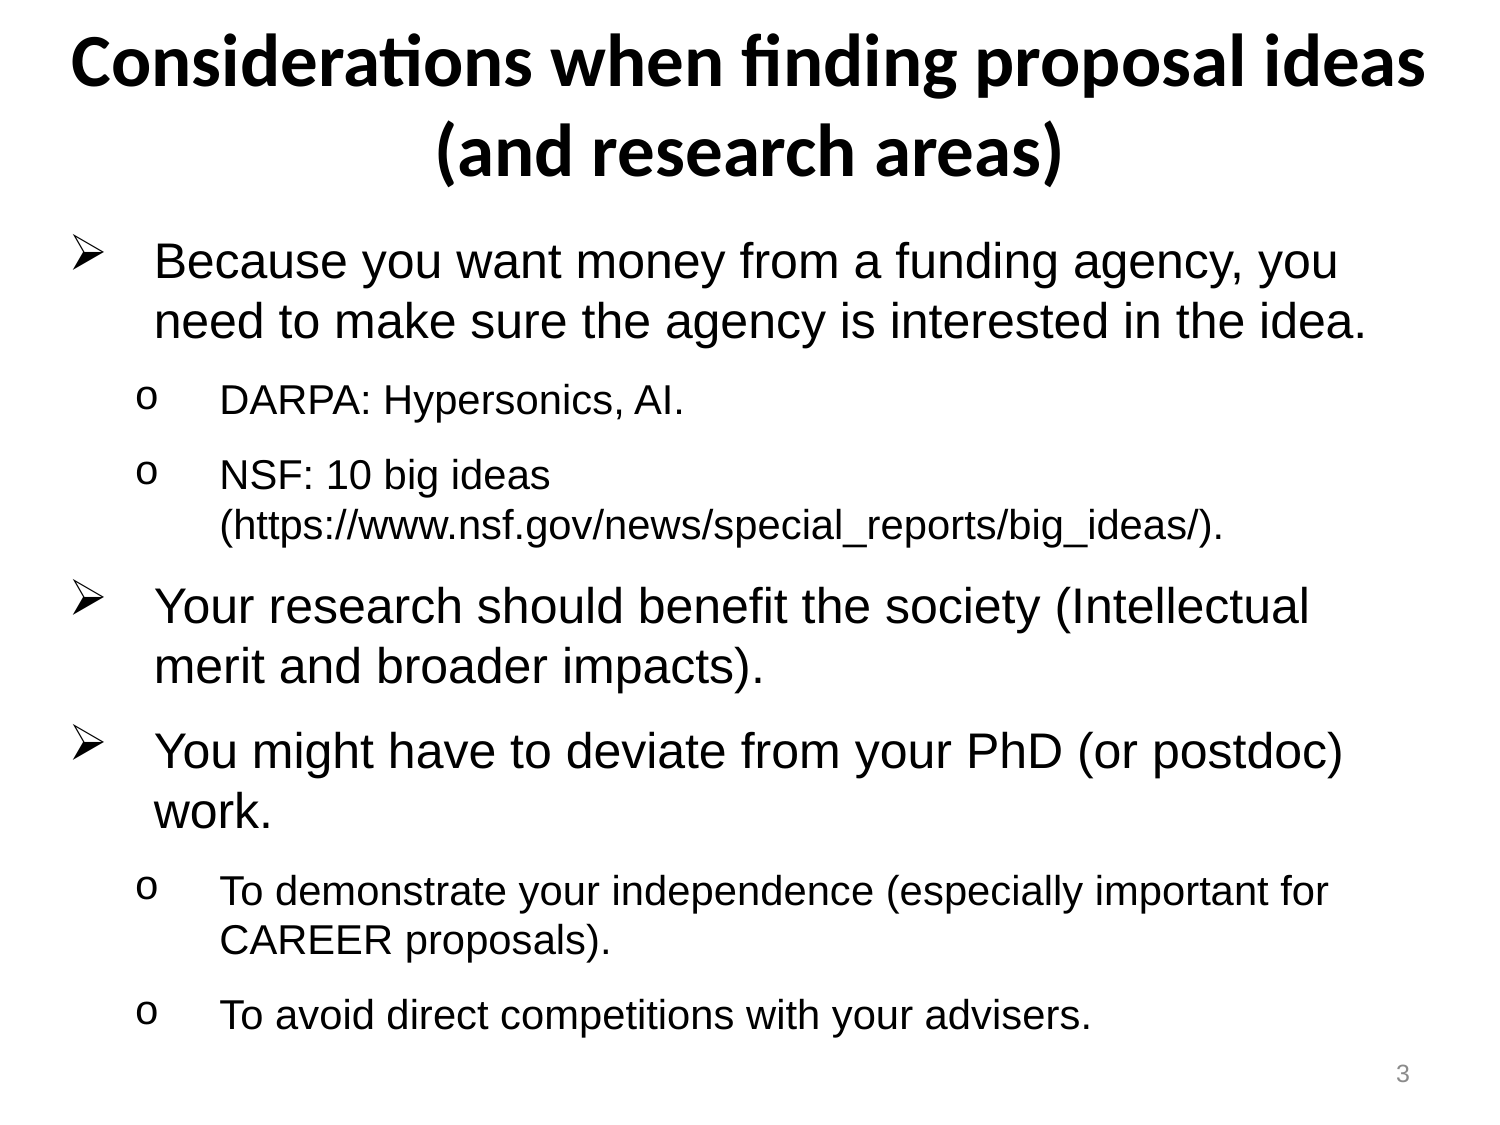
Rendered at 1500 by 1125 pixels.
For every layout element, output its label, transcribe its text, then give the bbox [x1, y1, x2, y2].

list Because you want money from a funding agency, you need to make sure the agency is interested in the idea. DARPA: Hypersonics, AI. NSF: 10 big ideas (https://www.nsf.gov/news/special_reports/big_ideas/). Your research should benefit the society (Intellectual merit and broader impacts). You might have to deviate from your PhD (or postdoc) work. To demonstrate your independence (especially important for CAREER proposals). To avoid direct competitions with your advisers. [53, 220, 1447, 1103]
slide_number 3 [1074, 1042, 1425, 1103]
title Considerations when finding proposal ideas (and research areas) [0, 7, 1500, 196]
